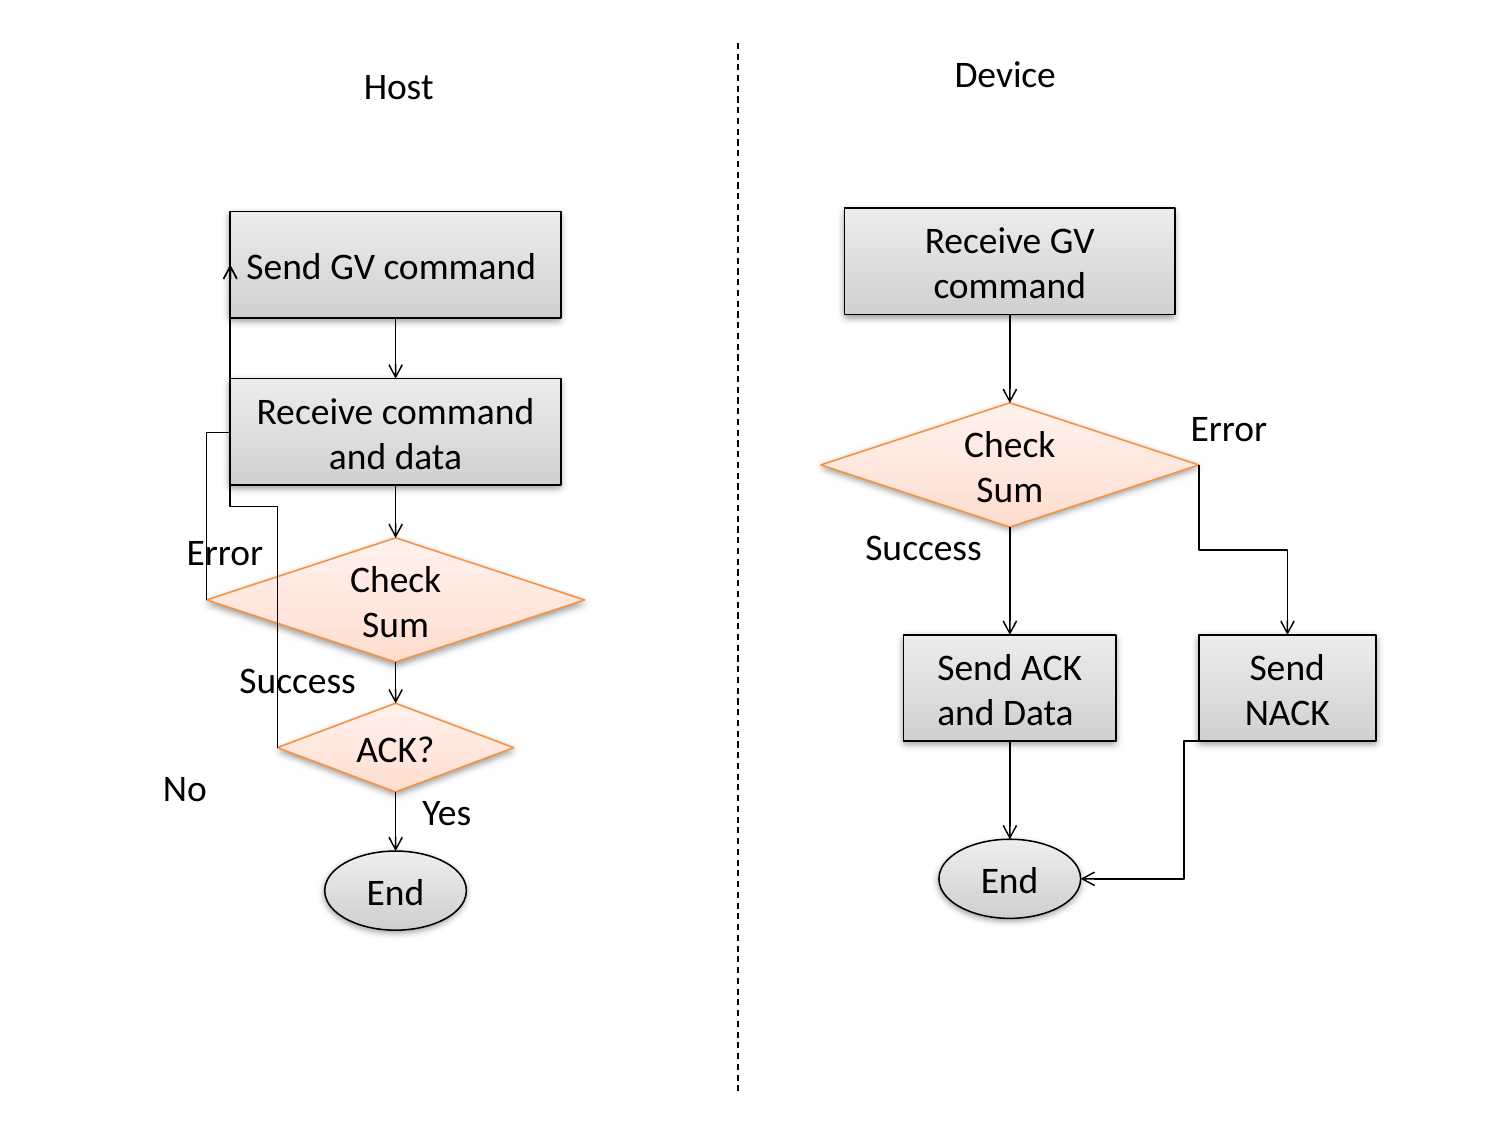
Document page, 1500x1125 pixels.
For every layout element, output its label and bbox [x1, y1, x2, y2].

text_box [147, 42, 1377, 1095]
